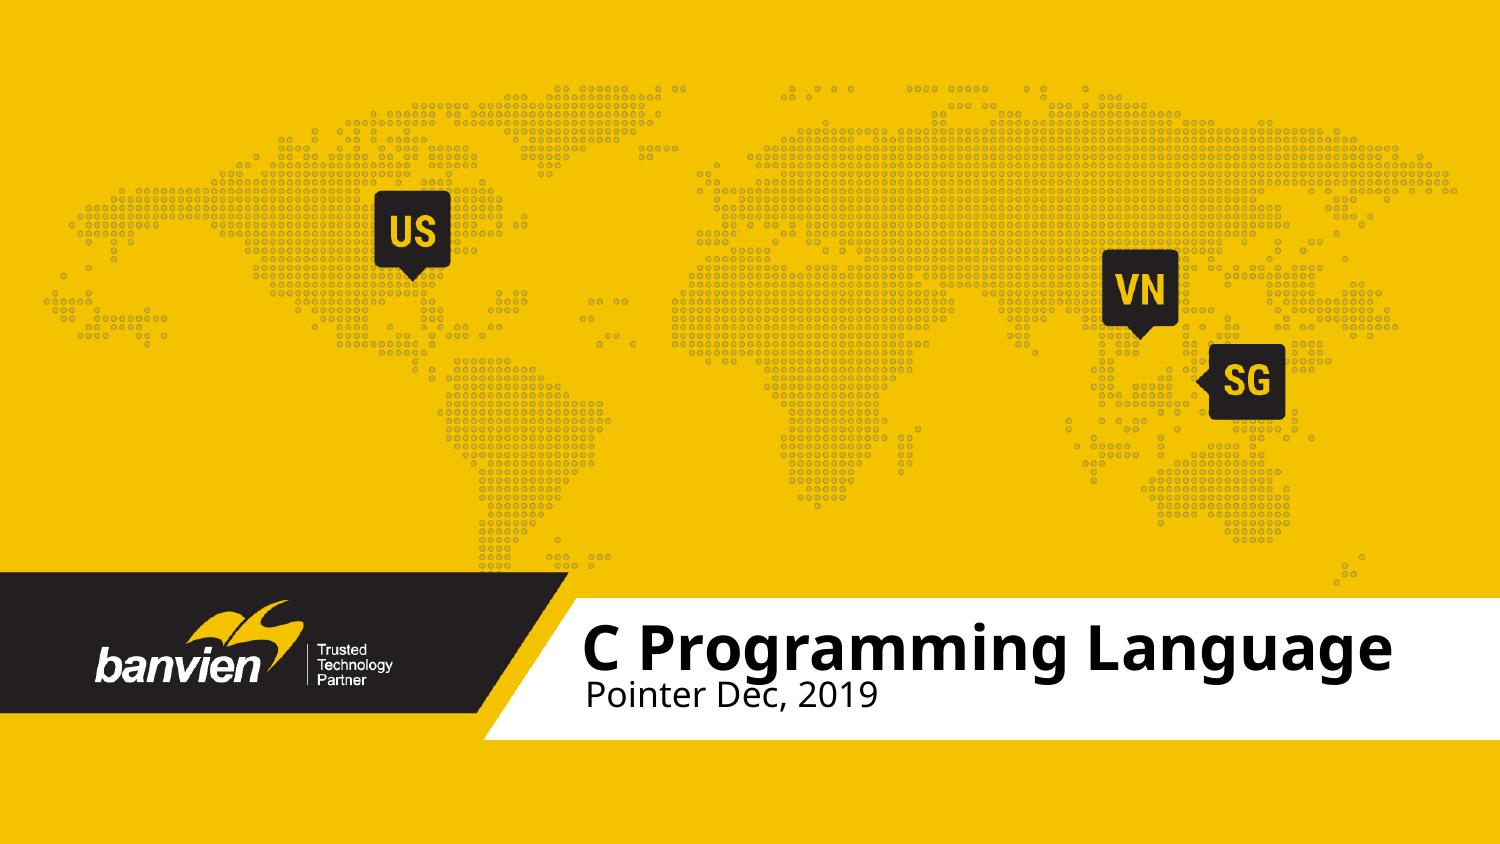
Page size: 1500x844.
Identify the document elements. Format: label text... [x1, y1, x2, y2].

subtitle Pointer Dec, 2019 [573, 668, 1451, 724]
title C Programming Language [570, 602, 1452, 690]
picture [0, 0, 1500, 844]
